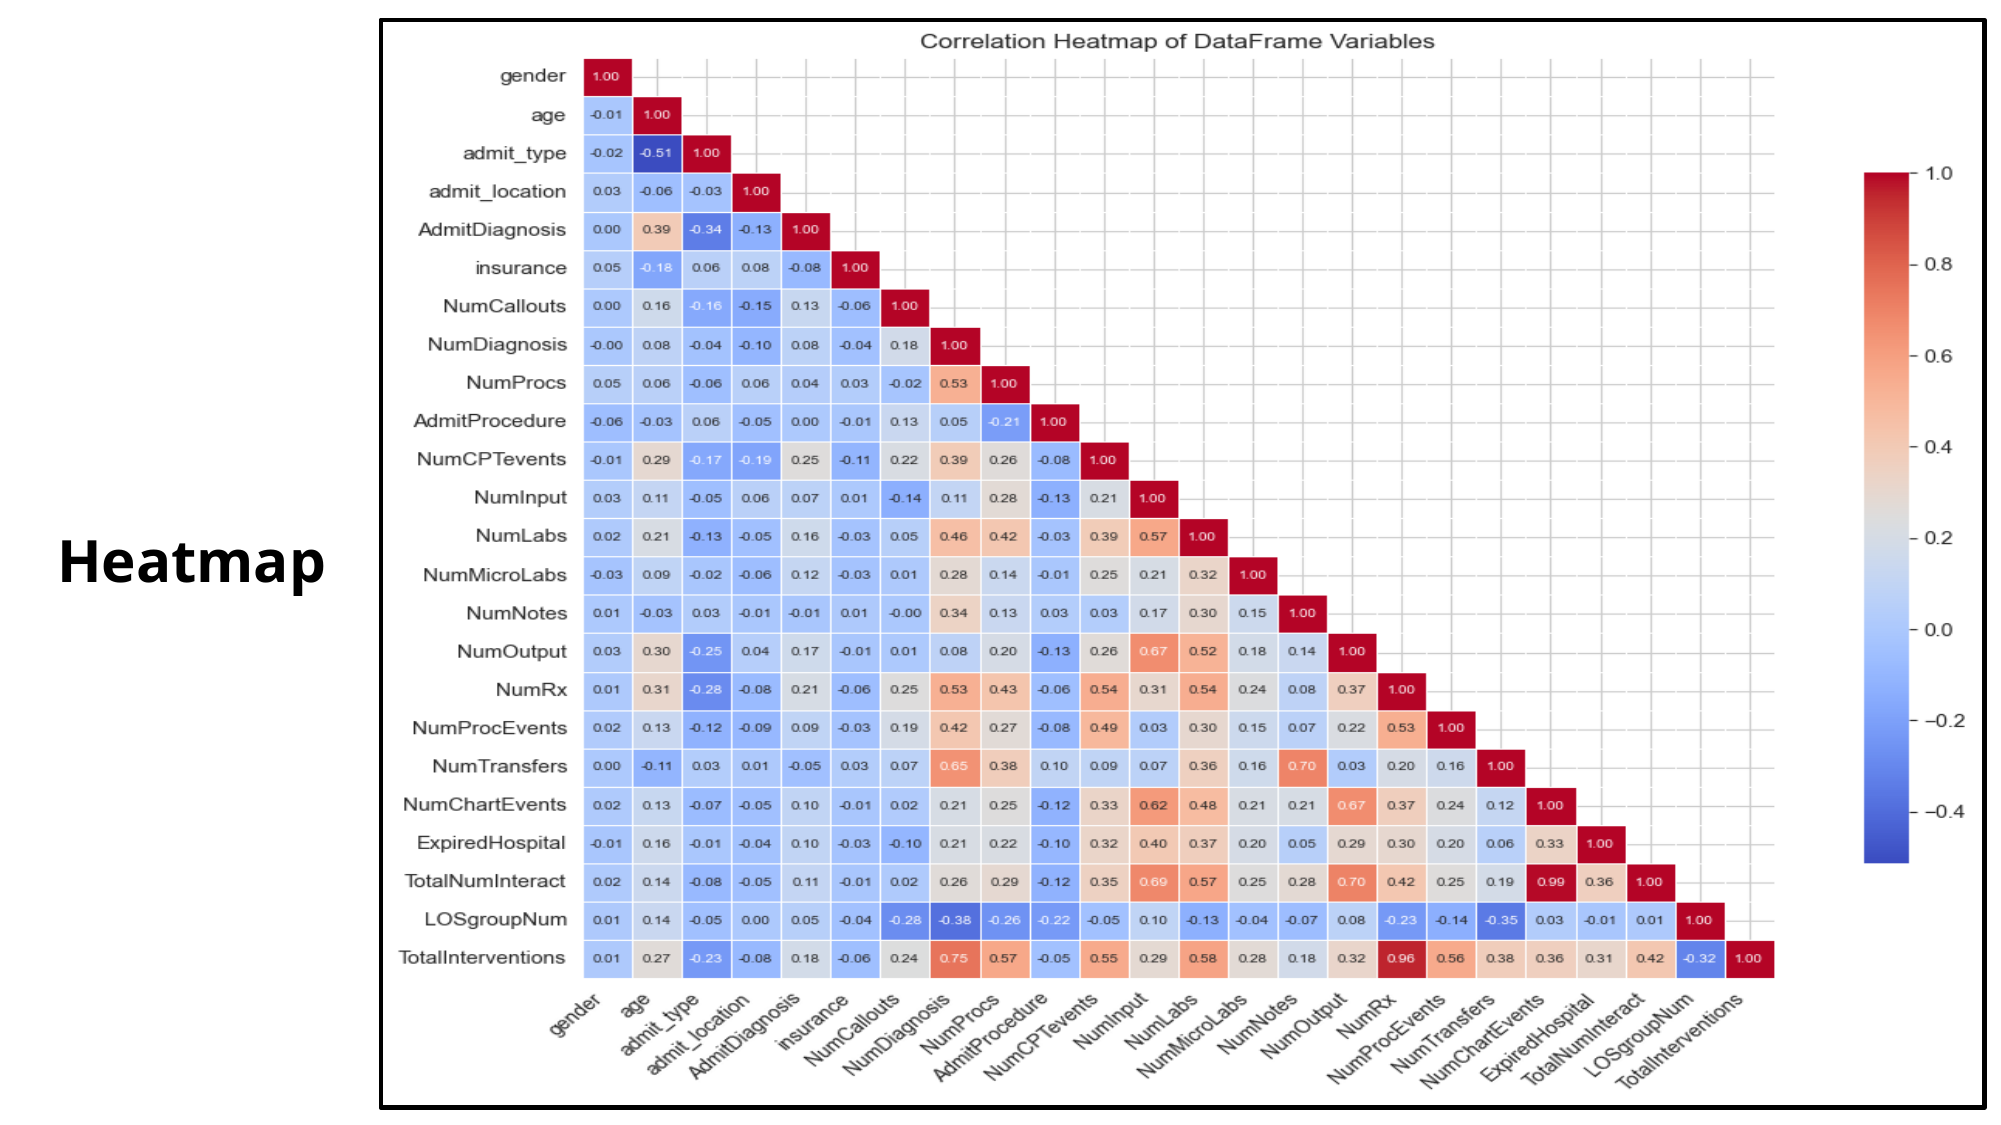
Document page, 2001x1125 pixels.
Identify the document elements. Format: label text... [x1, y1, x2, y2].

title Heatmap [0, 477, 379, 650]
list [382, 21, 1983, 1106]
